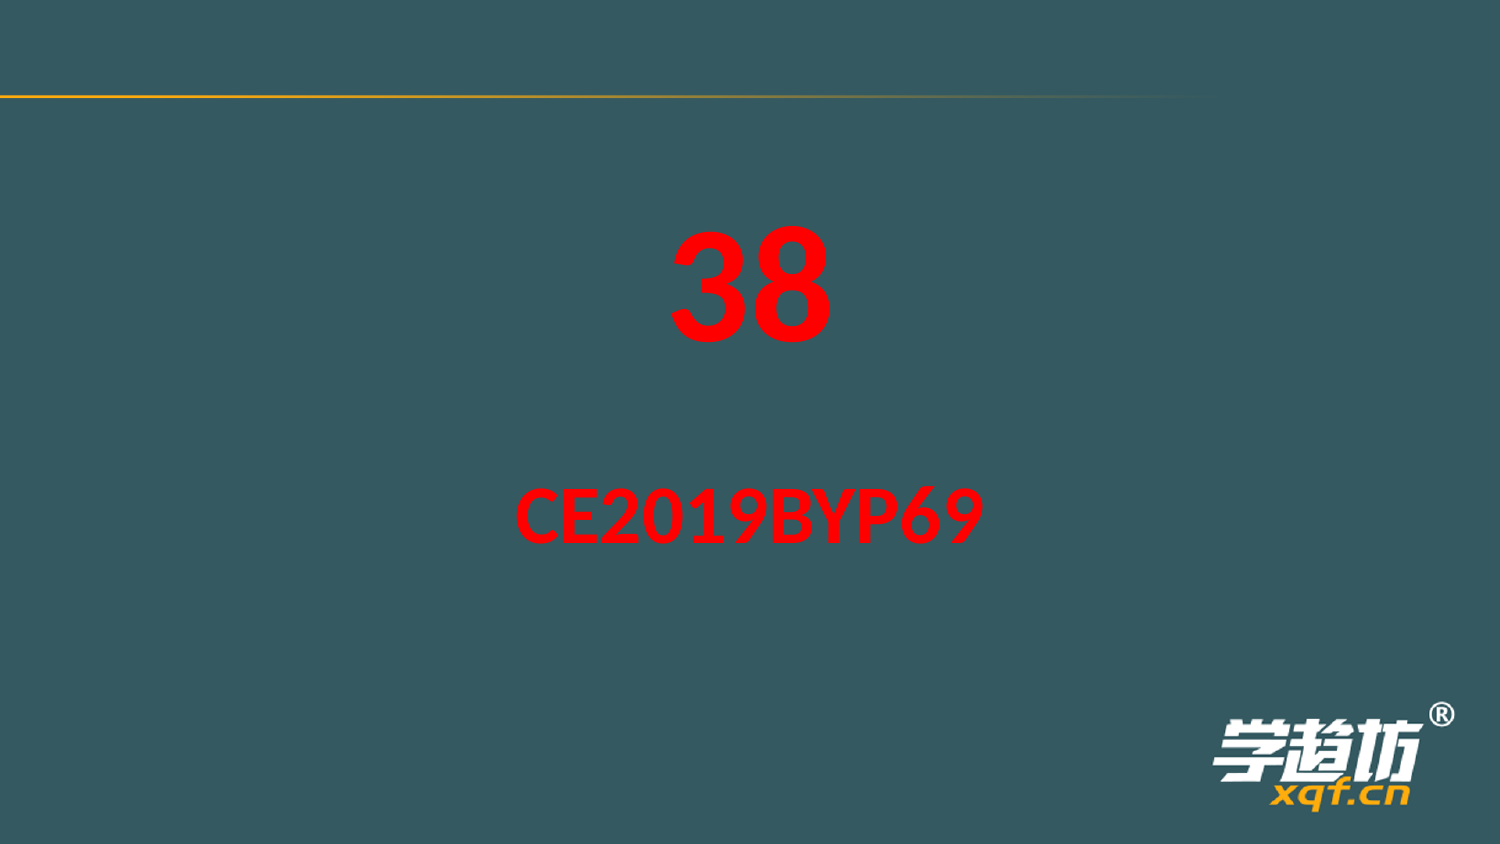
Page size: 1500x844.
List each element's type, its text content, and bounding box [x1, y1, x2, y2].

text_box CE2019BYP69 [125, 453, 1375, 568]
picture [0, 0, 1500, 844]
text_box 38 [125, 166, 1375, 382]
